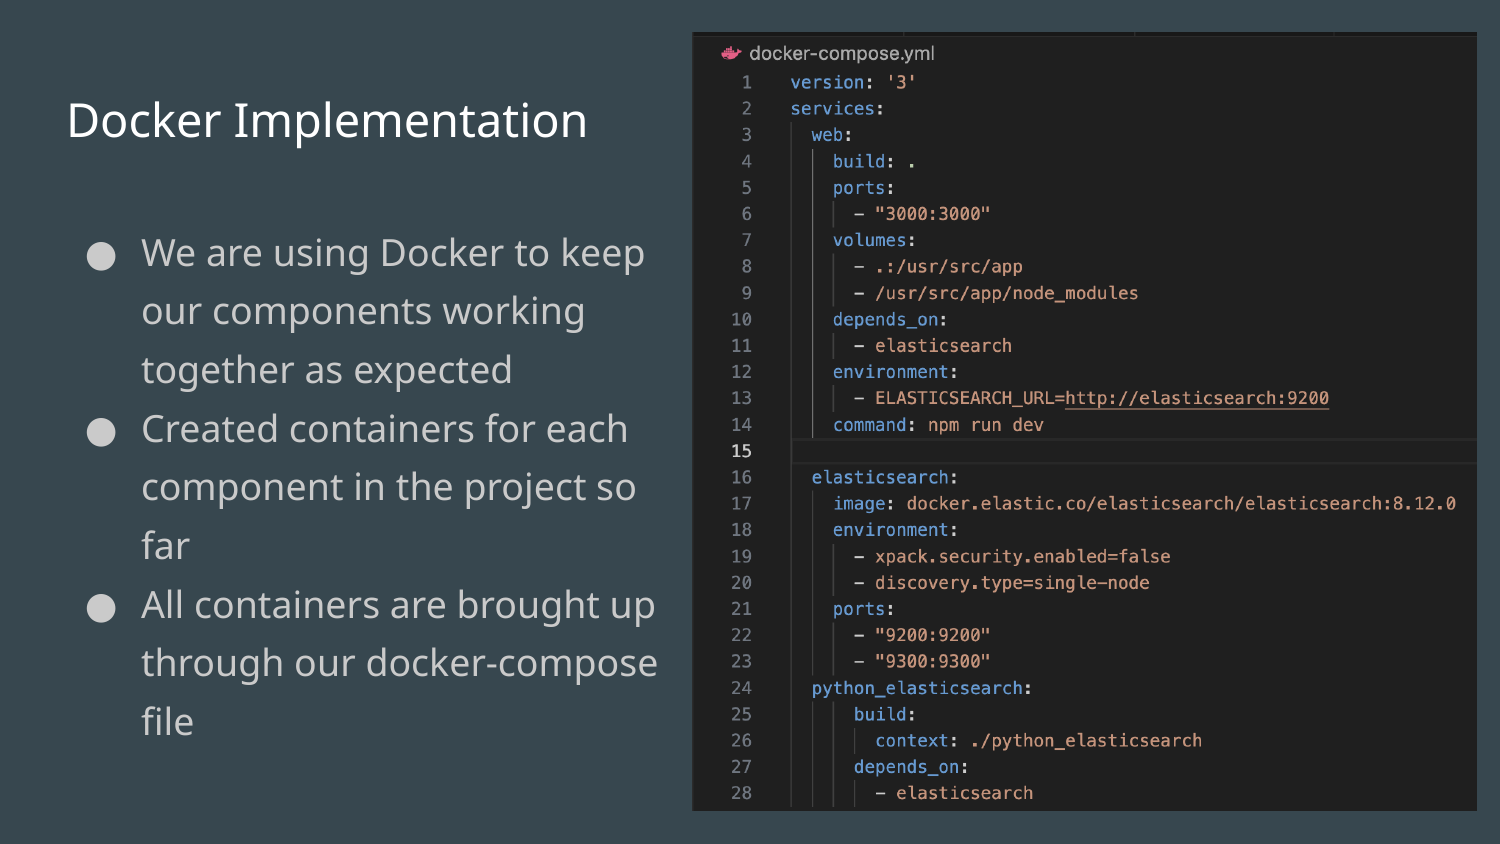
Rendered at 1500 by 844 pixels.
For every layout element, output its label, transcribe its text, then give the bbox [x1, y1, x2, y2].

title Docker Implementation [51, 72, 686, 167]
list We are using Docker to keep our components working together as expected Created containers for each component in the project so far All containers are brought up through our docker-compose file [51, 203, 679, 765]
picture [691, 32, 1477, 812]
